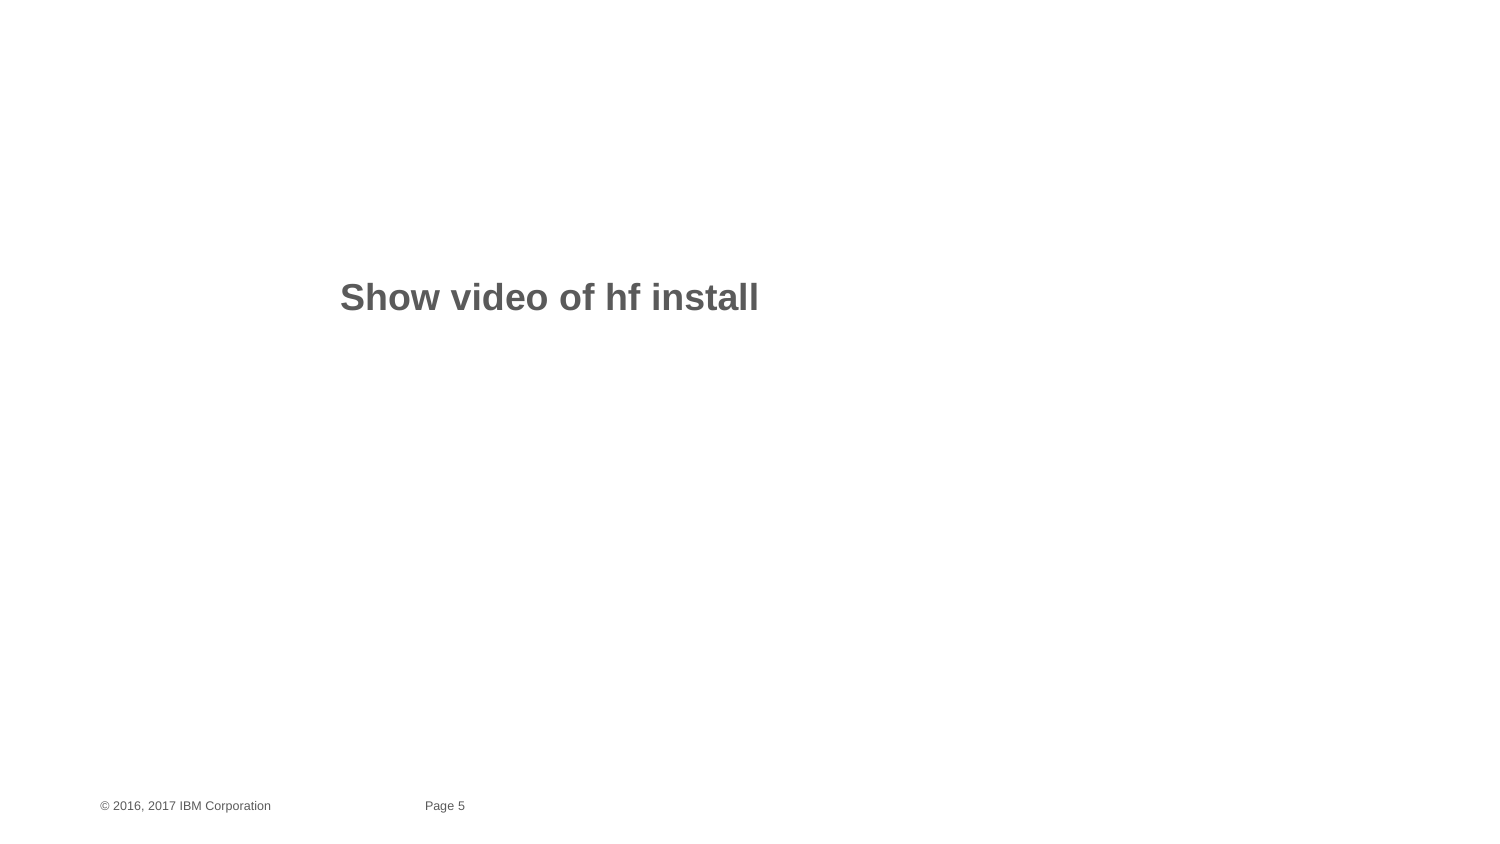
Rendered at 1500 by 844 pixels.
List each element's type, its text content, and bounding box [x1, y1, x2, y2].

text_box Show video of hf install [325, 265, 1064, 326]
